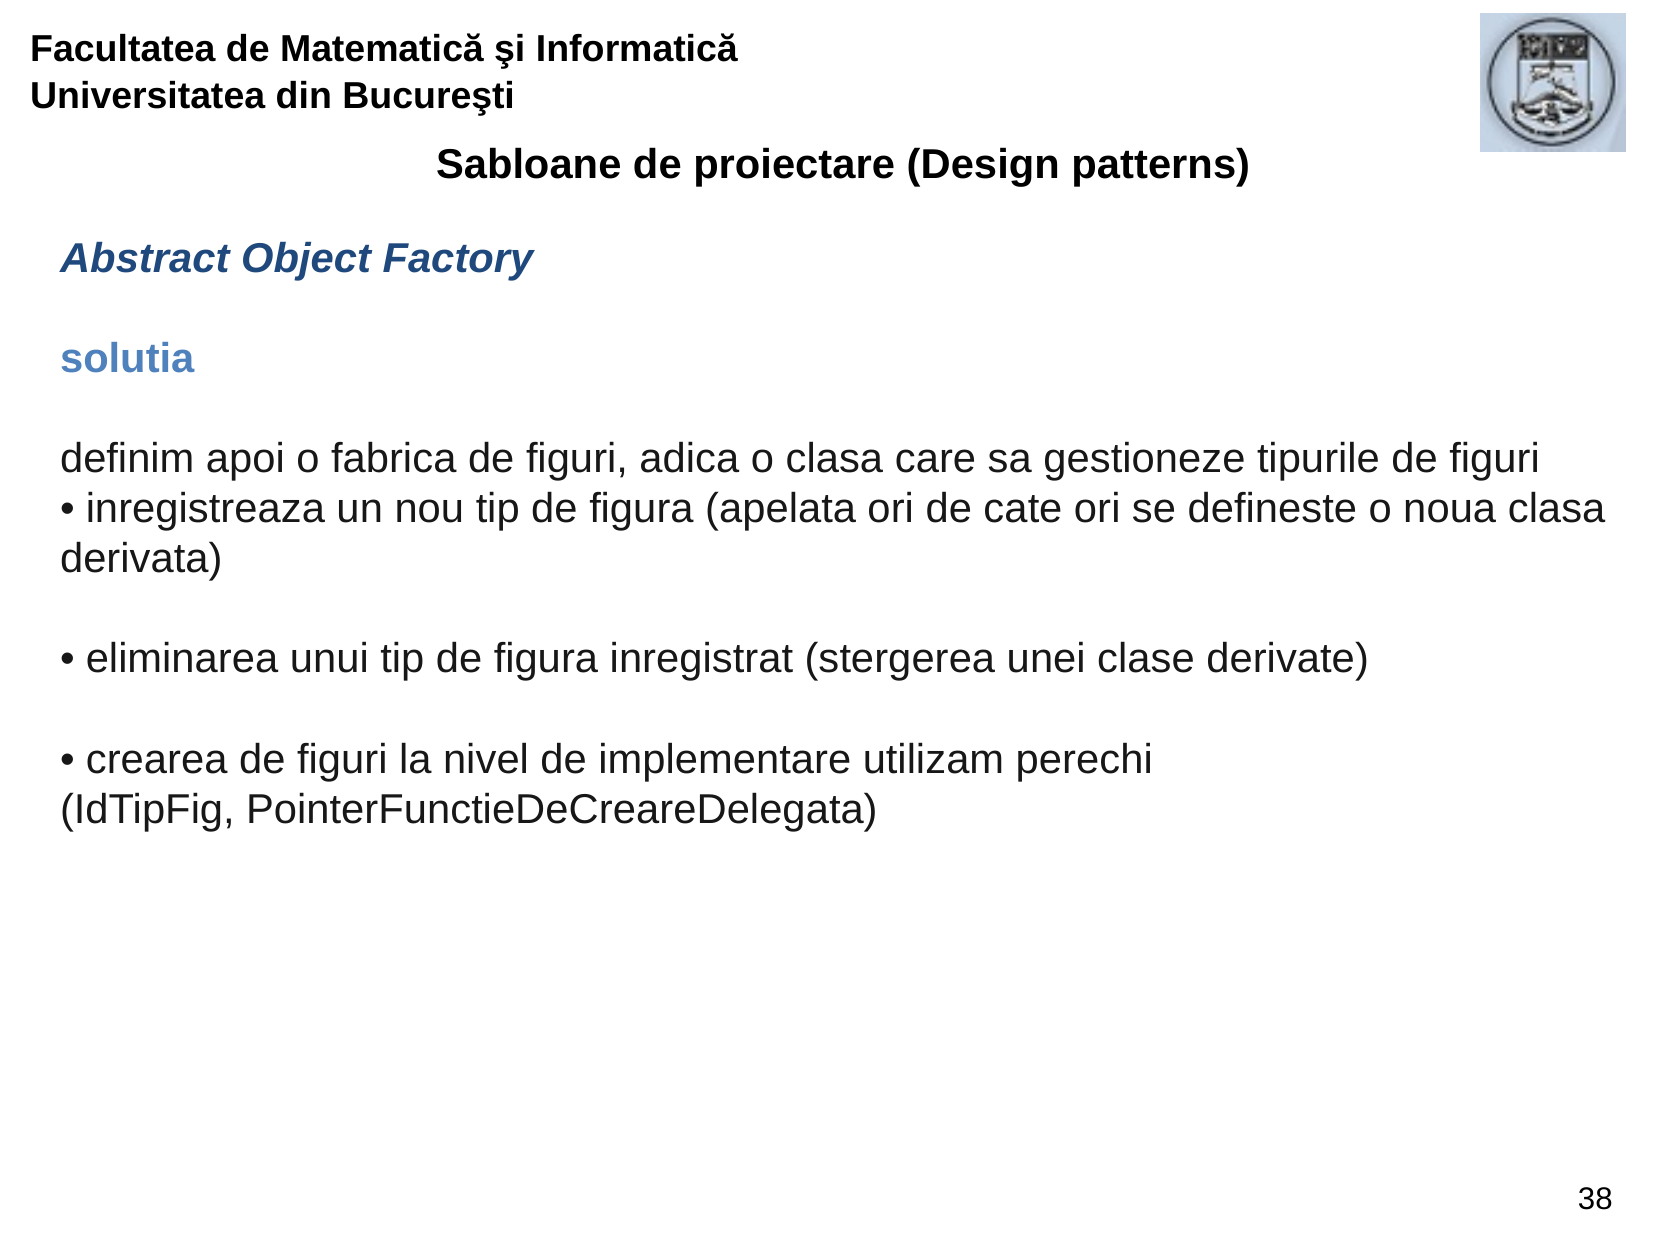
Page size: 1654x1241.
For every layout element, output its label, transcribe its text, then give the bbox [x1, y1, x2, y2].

text_box Facultatea de Matematică şi Informatică Universitatea din Bucureşti [13, 13, 841, 122]
text_box Abstract Object Factory solutia definim apoi o fabrica de figuri, adica o clasa care sa gestioneze tipurile de figuri • inregistreaza un nou tip de figura (apelata ori de cate ori se defineste o noua clasa derivata) • eliminarea unui tip de figura inregistrat (stergerea unei clase derivate) • crearea de figuri la nivel de implementare utilizam perechi (IdTipFig, PointerFunctieDeCreareDelegata) [44, 208, 1630, 1010]
text_box Sabloane de proiectare (Design patterns) [293, 135, 1394, 208]
picture [1480, 13, 1626, 152]
text_box 38 [1524, 1158, 1630, 1225]
